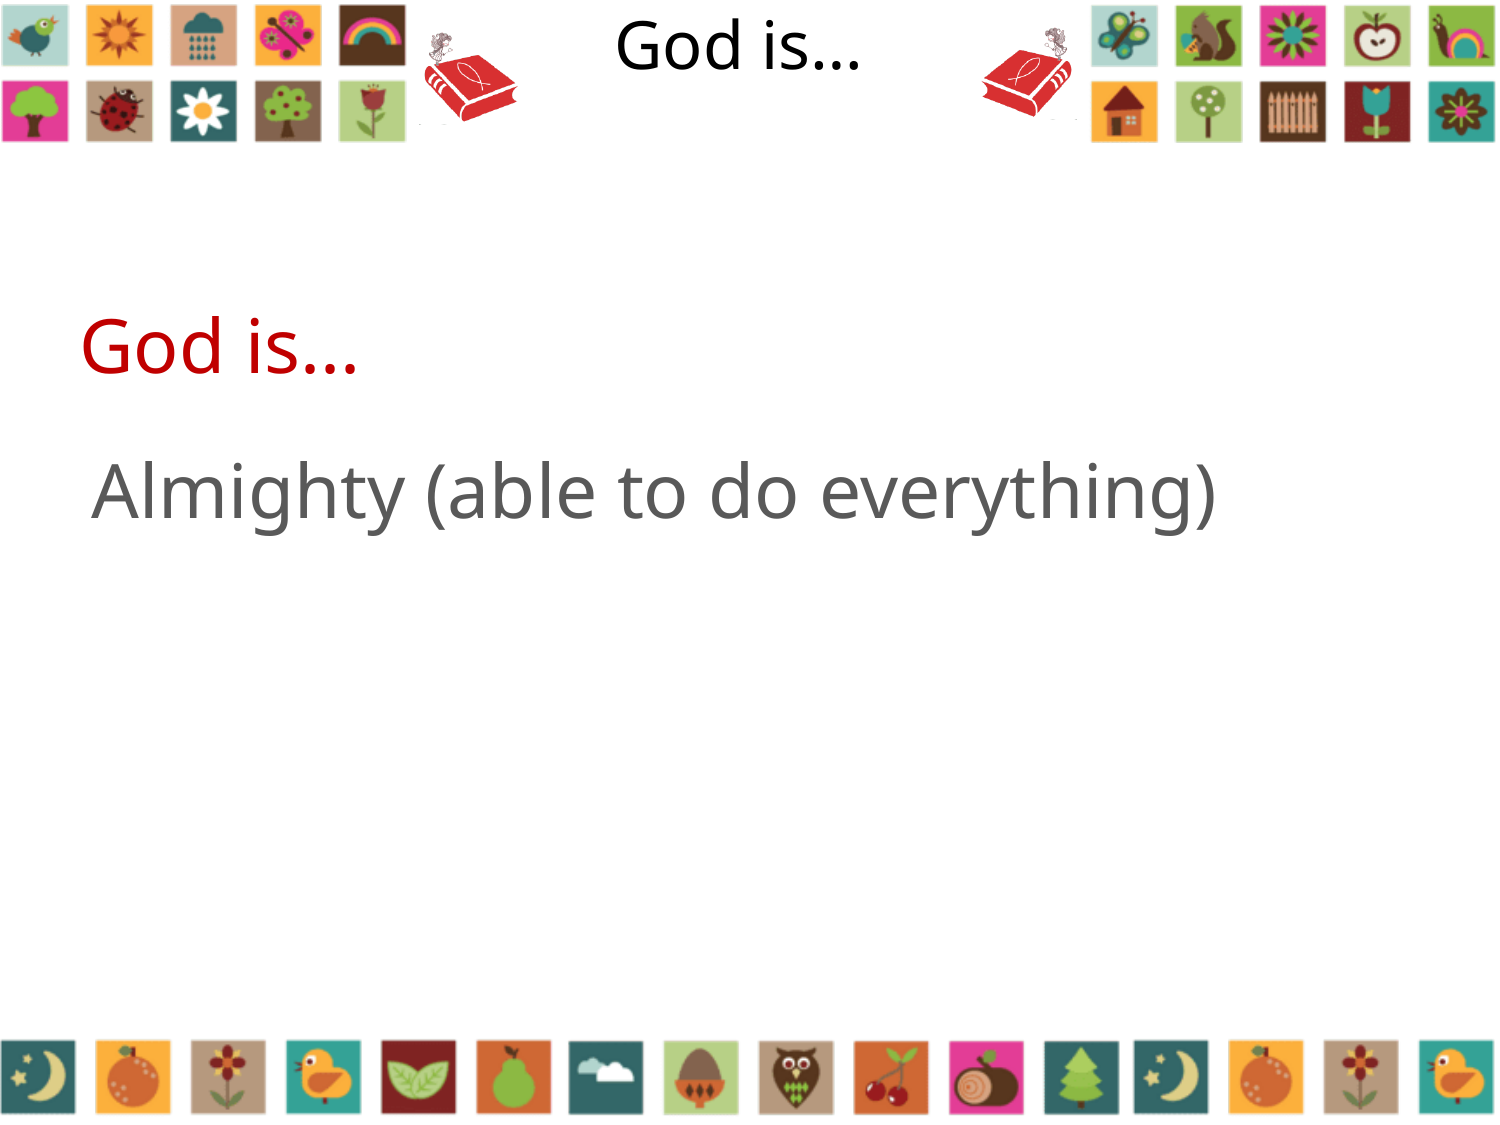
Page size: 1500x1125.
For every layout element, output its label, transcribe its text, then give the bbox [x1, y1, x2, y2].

picture [950, 3, 1500, 150]
text_box Almighty (able to do everything) [76, 436, 1447, 542]
text_box God is… [414, 0, 1080, 91]
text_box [0, 1028, 1500, 1118]
picture [0, 3, 550, 150]
text_box God is... [64, 290, 1412, 396]
